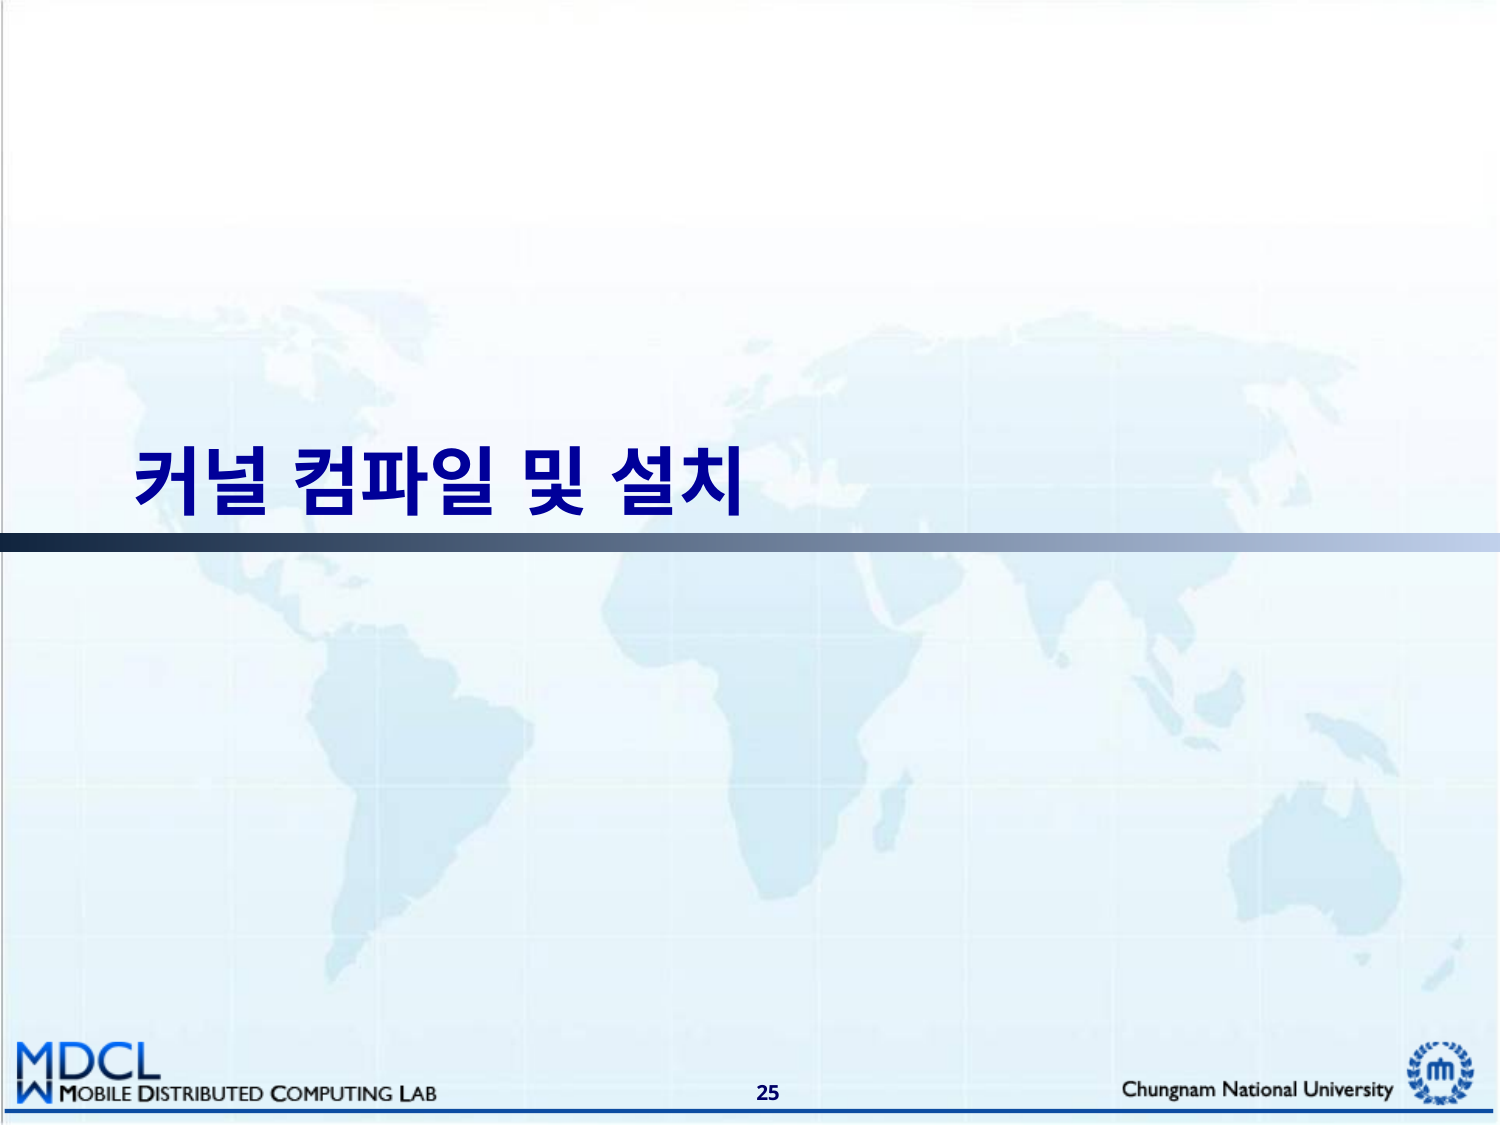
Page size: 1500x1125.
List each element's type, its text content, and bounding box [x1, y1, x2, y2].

picture [0, 0, 1500, 534]
picture [0, 551, 1500, 1125]
title 커널 컴파일 및 설치 [118, 308, 1394, 532]
